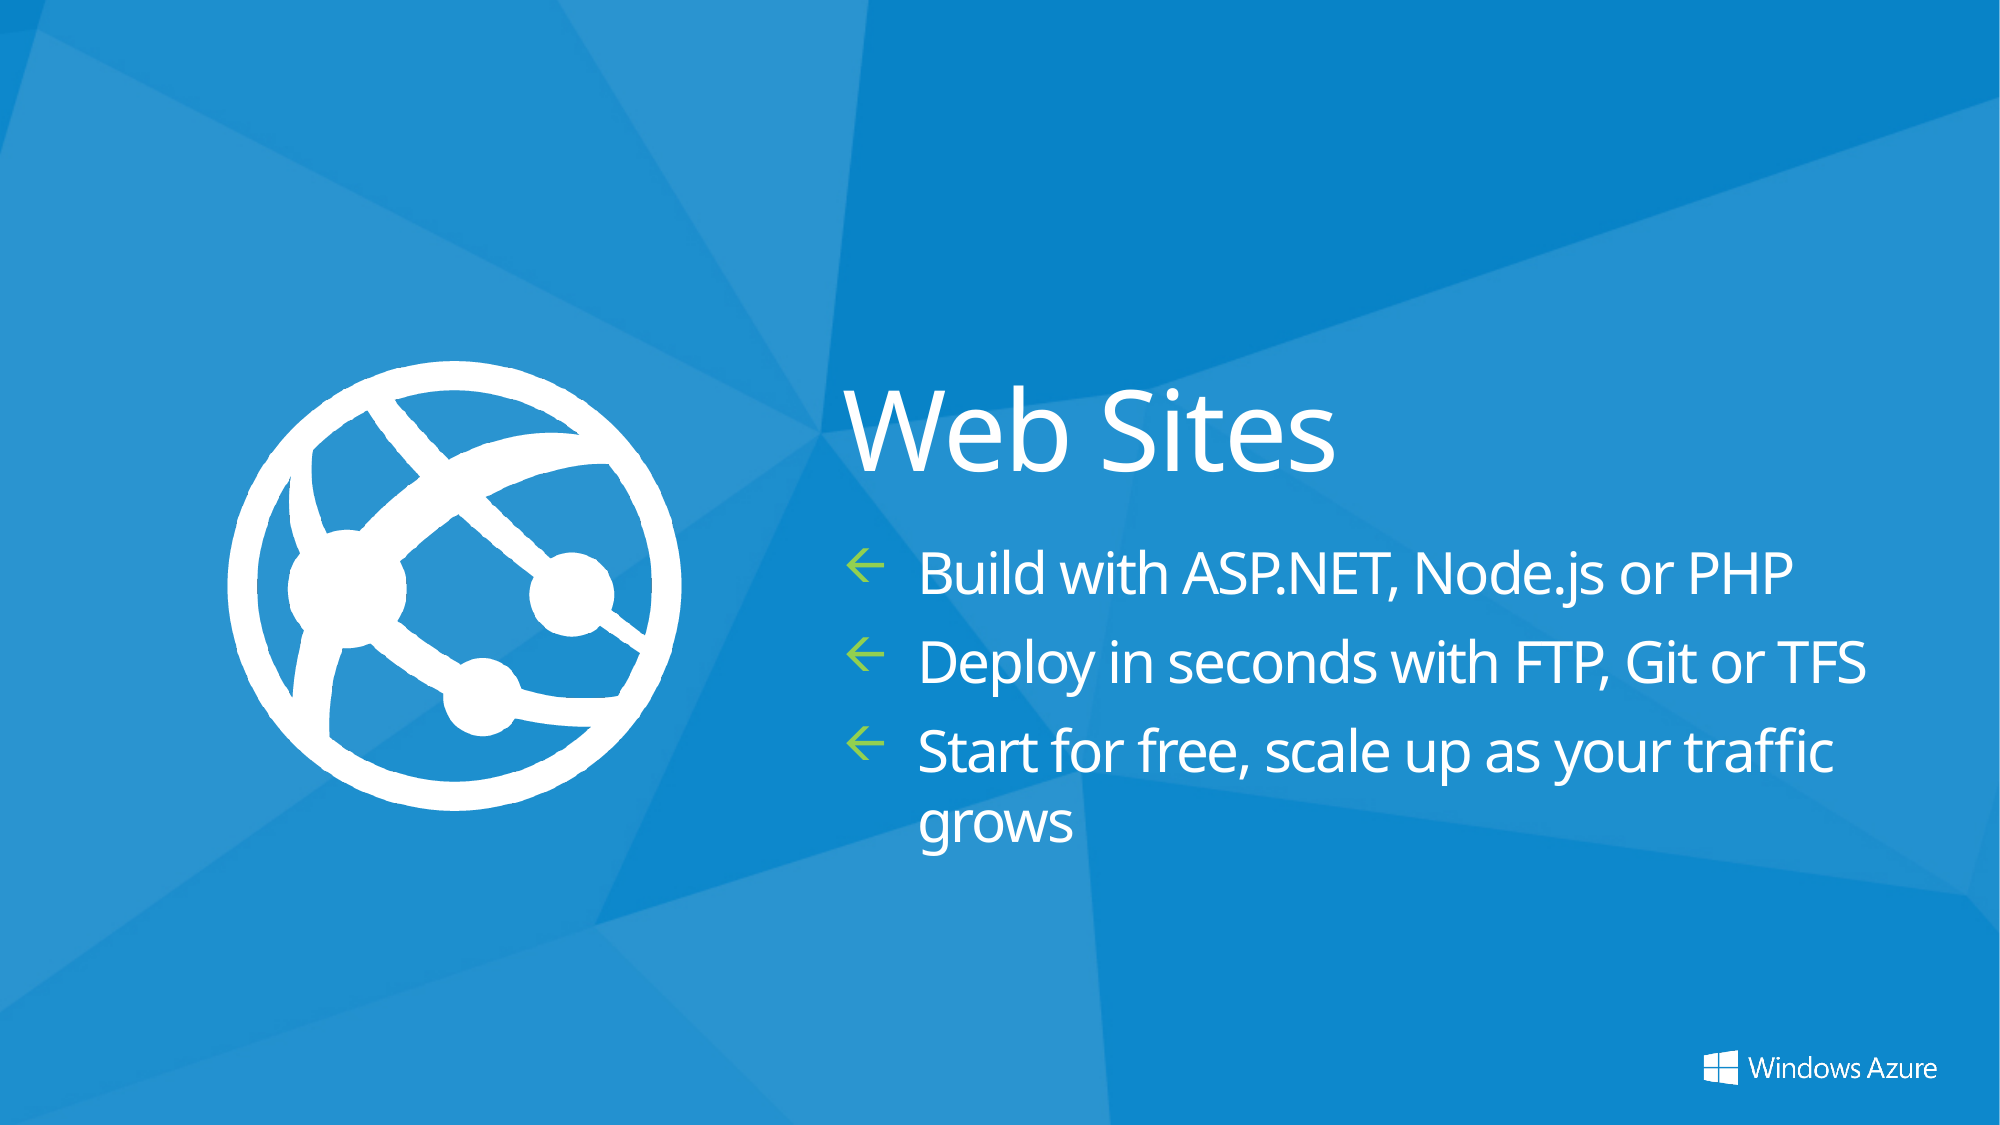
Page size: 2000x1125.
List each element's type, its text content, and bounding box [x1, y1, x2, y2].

picture [0, 0, 2000, 1125]
text_box Web Sites [842, 374, 1888, 496]
list Build with ASP.NET, Node.js or PHP Deploy in seconds with FTP, Git or TFS Start for free, scale up as your traffic grows [841, 536, 1888, 970]
